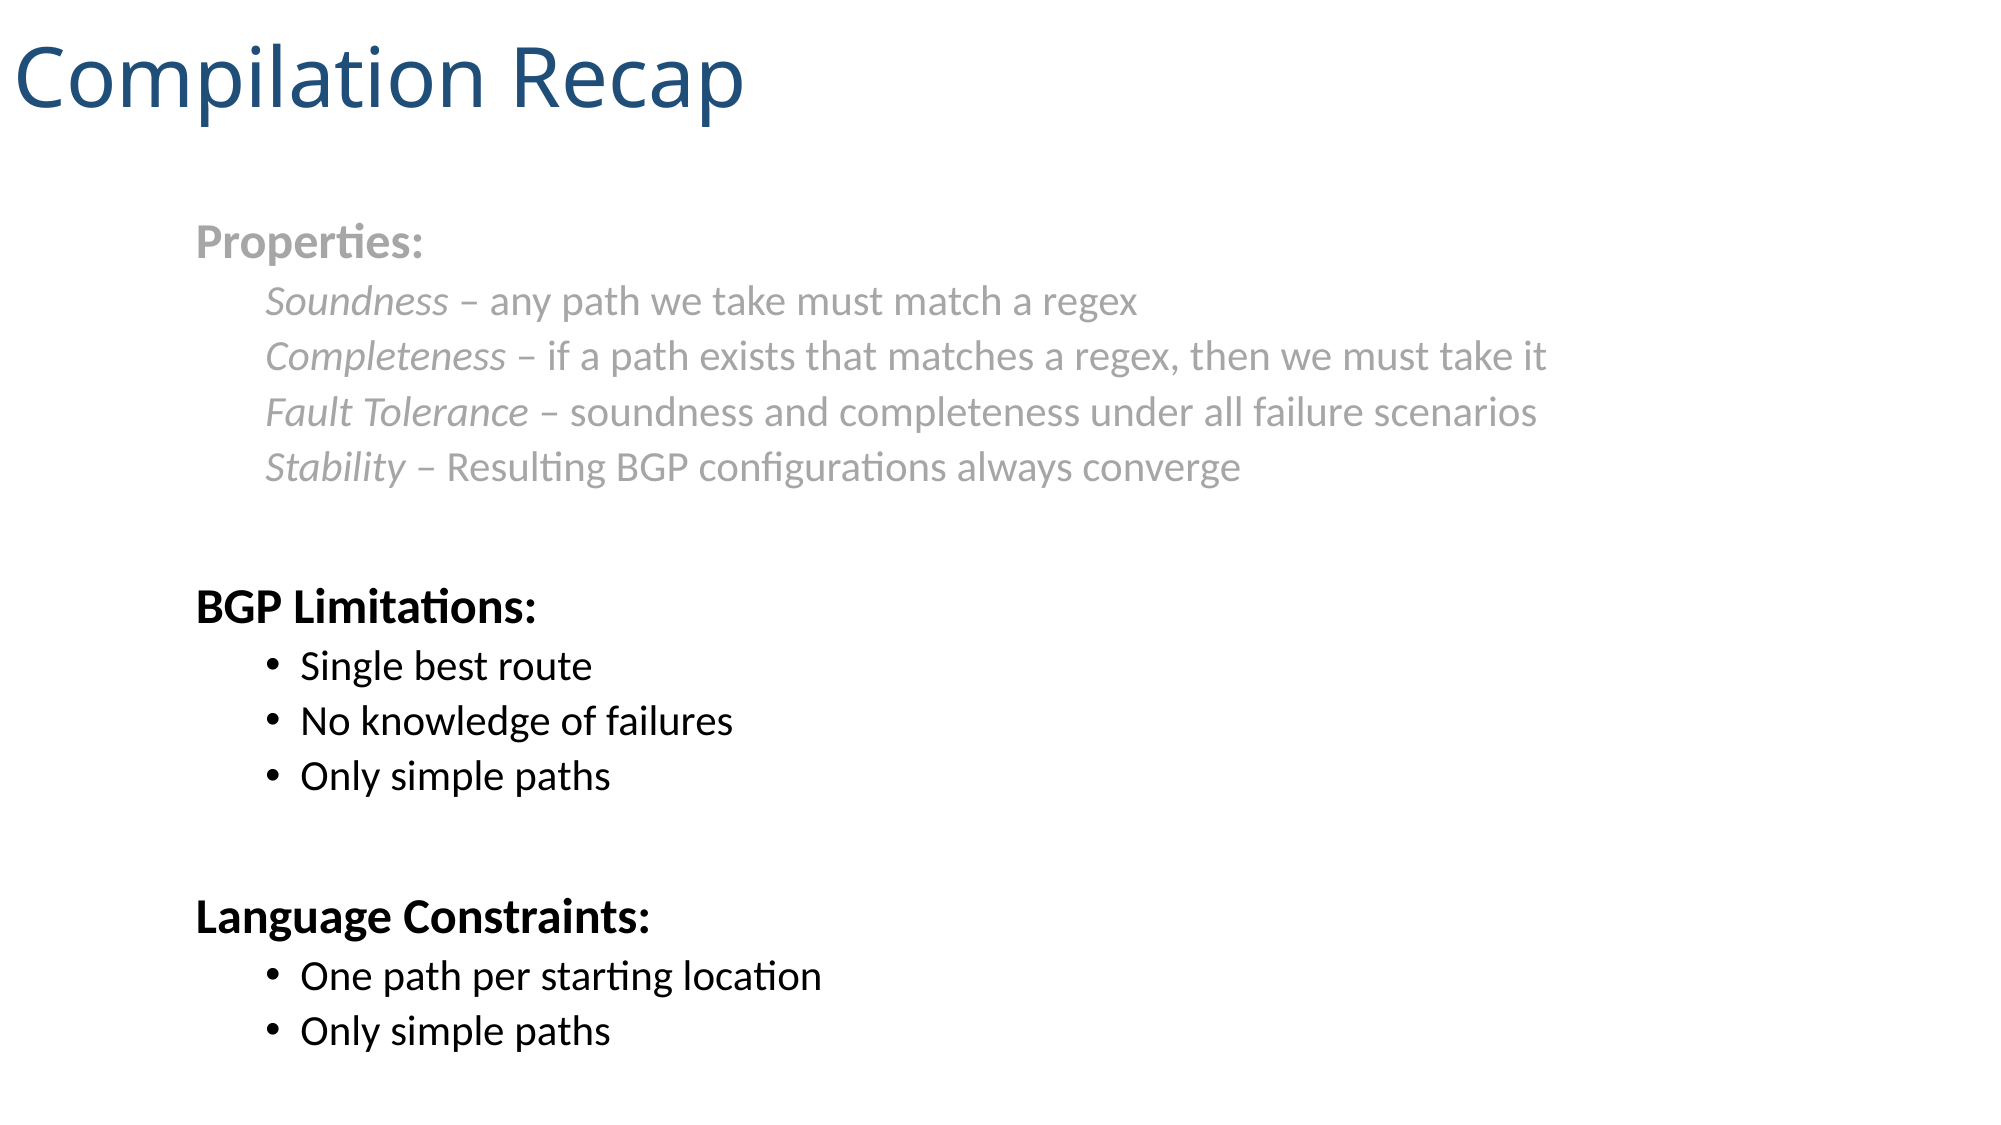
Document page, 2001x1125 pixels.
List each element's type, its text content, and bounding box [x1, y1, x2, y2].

text_box Compilation Recap [0, 0, 985, 133]
list Properties: Soundness – any path we take must match a regex Completeness – if a path exists that matches a regex, then we must take it Fault Tolerance – soundness and completeness under all failure scenarios Stability – Resulting BGP configurations always converge BGP Limitations: Single best route No knowledge of failures Only simple paths Language Constraints: One path per starting location Only simple paths [180, 208, 1788, 1068]
